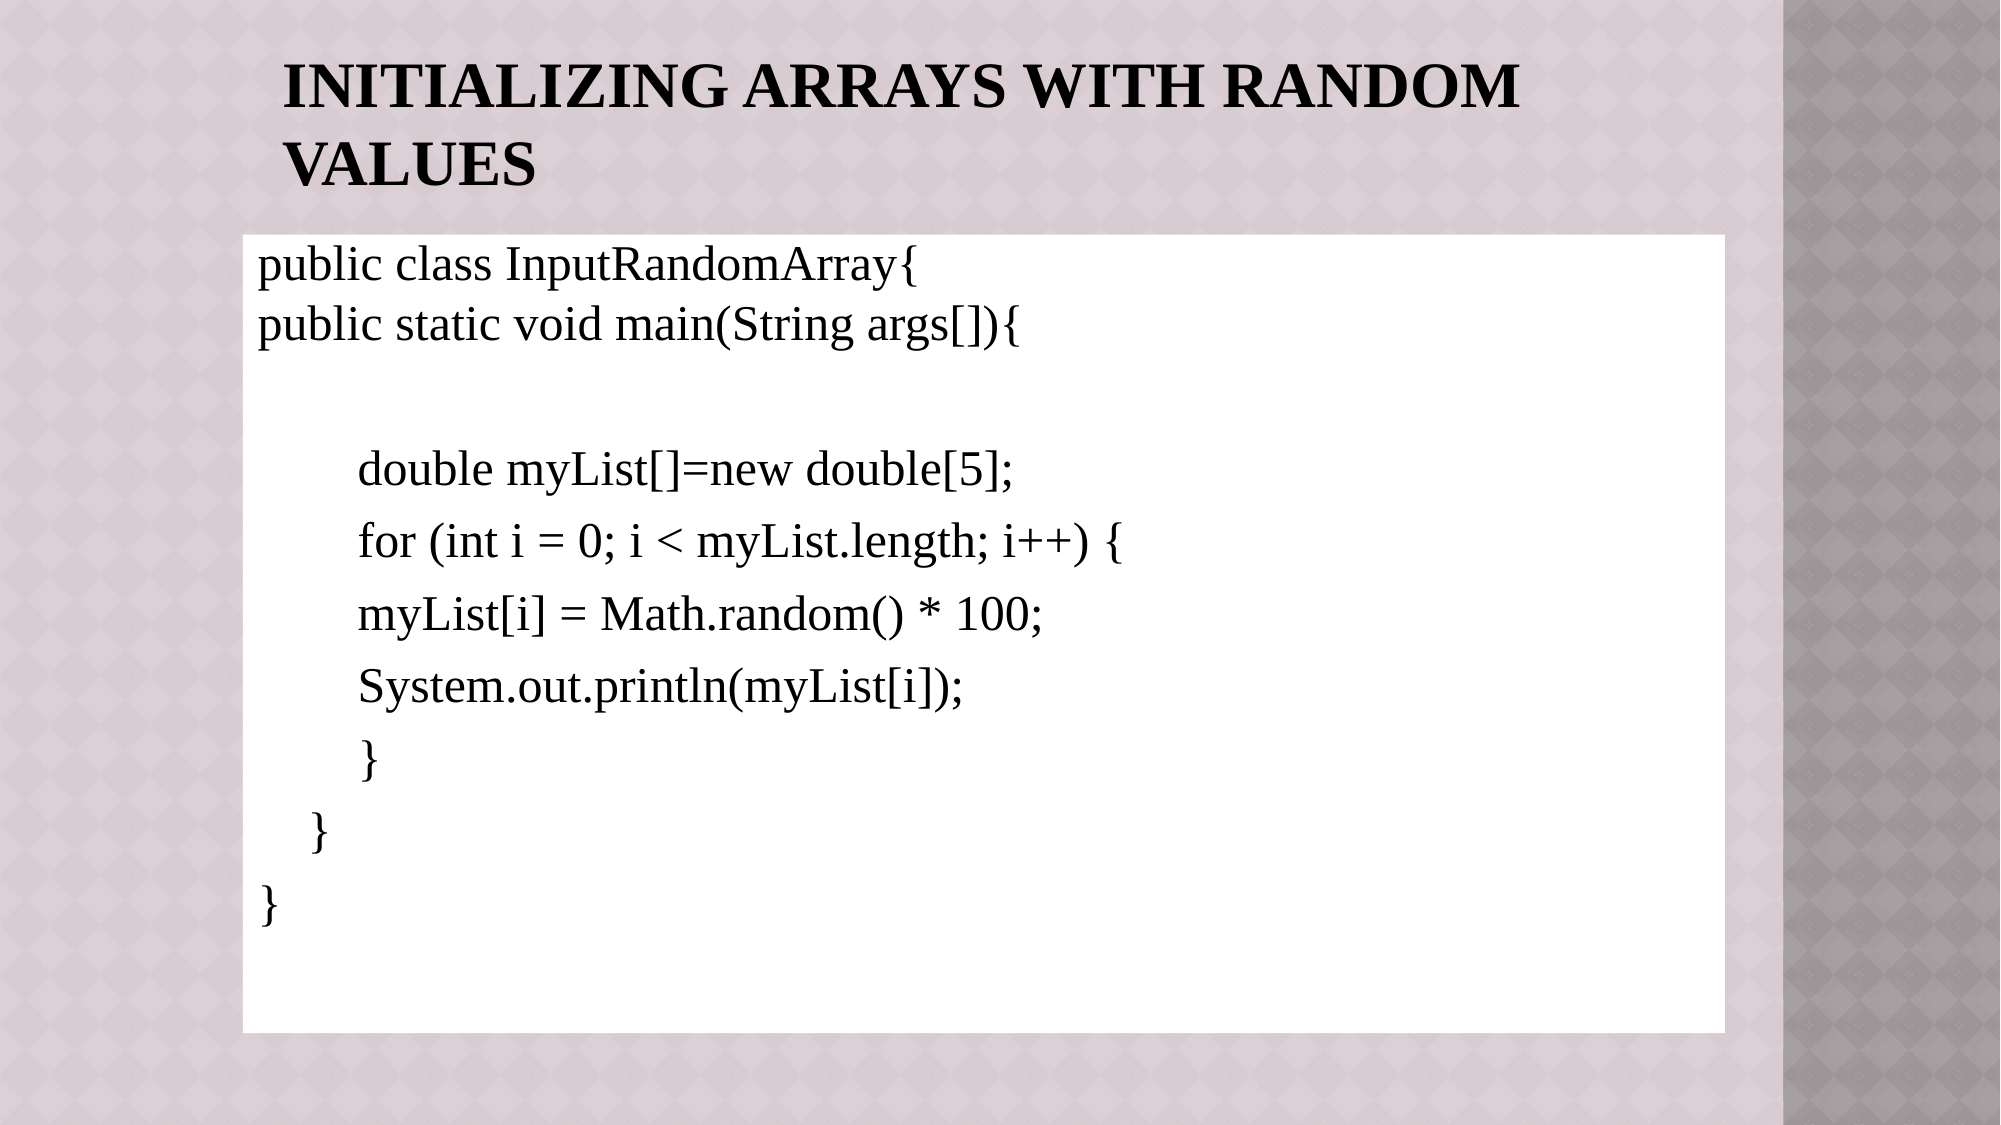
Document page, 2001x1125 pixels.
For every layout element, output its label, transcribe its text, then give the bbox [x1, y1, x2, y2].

text_box [737, 412, 2000, 473]
title Initializing arrays with random values [275, 41, 1681, 199]
list public class InputRandomArray{ public static void main(String args[]){ double myList[]=new double[5]; for (int i = 0; i < myList.length; i++) { myList[i] = Math.random() * 100; System.out.println(myList[i]); } } } [242, 234, 1725, 1034]
text_box [799, 487, 2000, 548]
